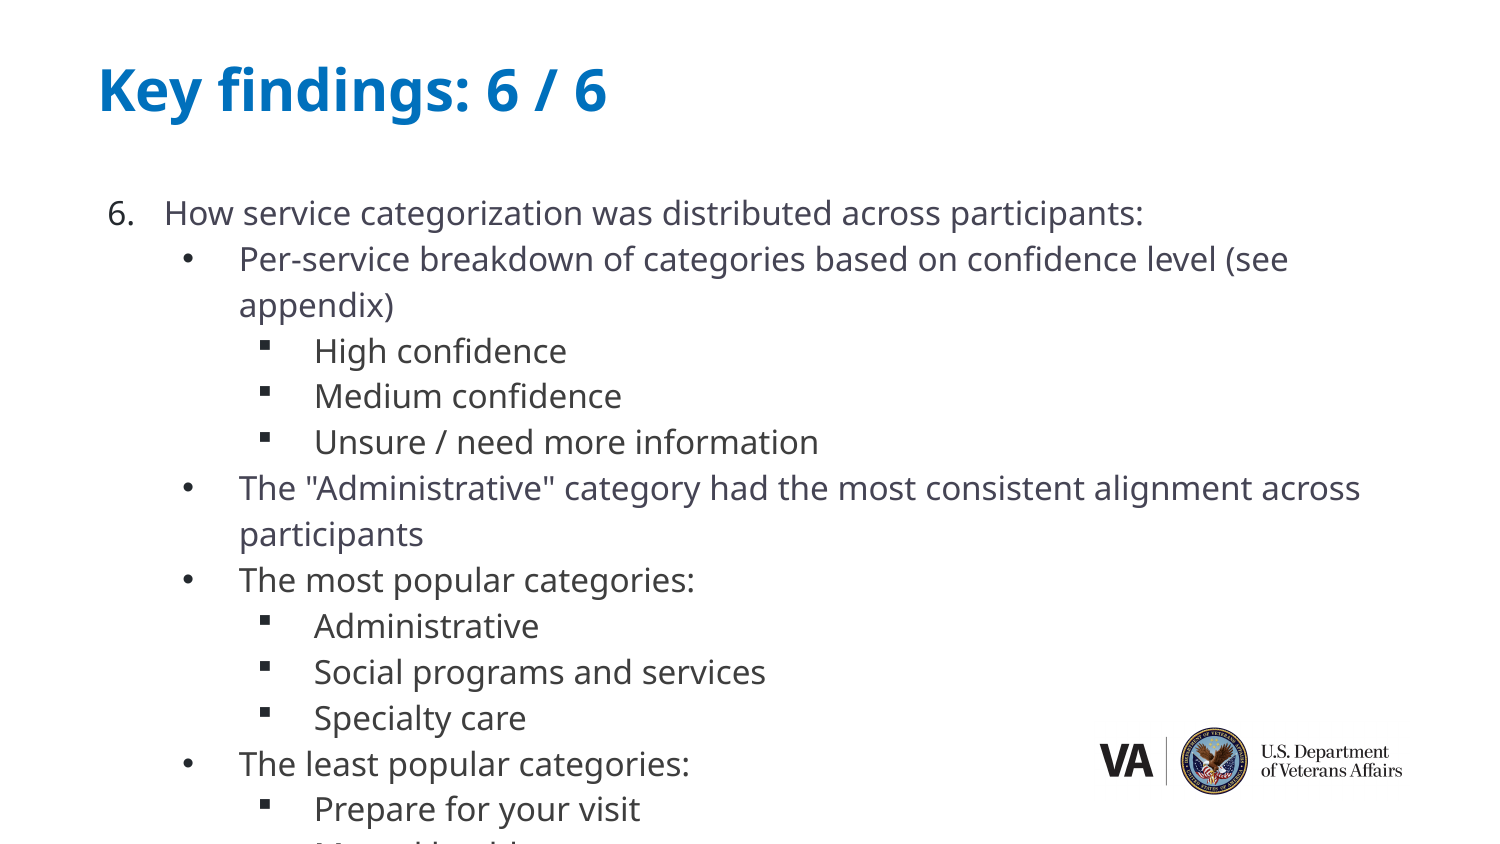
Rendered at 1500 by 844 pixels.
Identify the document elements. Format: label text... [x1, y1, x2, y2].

title Key findings: 6 / 6 [91, 47, 1329, 151]
picture [1094, 720, 1410, 802]
list How service categorization was distributed across participants: Per-service breakdown of categories based on confidence level (see appendix) High confidence Medium confidence Unsure / need more information The "Administrative" category had the most consistent alignment across participants The most popular categories: Administrative Social programs and services Specialty care The least popular categories: Prepare for your visit Mental health care [91, 180, 1437, 781]
